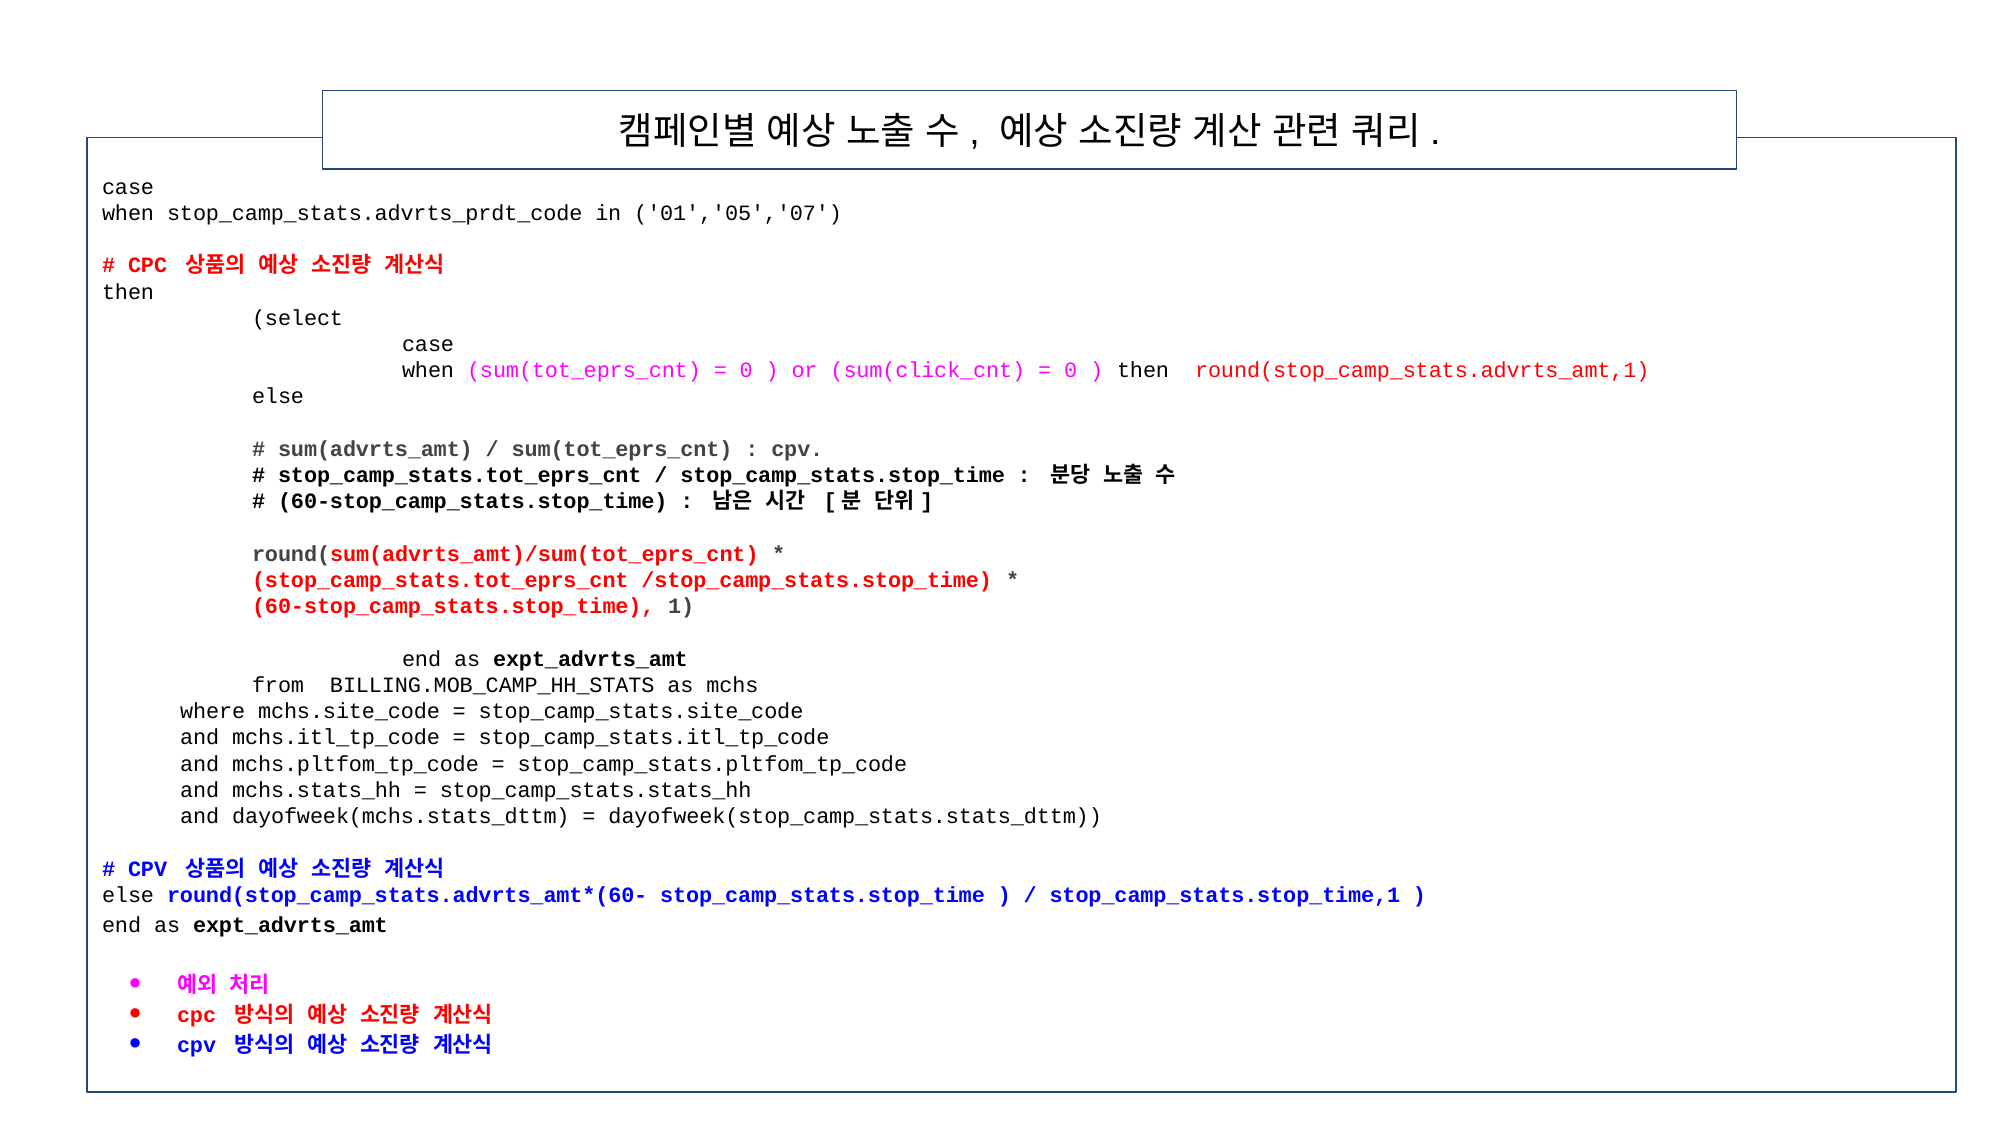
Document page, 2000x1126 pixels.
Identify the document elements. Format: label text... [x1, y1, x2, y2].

text_box 캠페인별 예상 노출 수, 예상 소진량 계산 관련 쿼리. [322, 90, 1737, 169]
text_box case when stop_camp_stats.advrts_prdt_code in ('01','05','07') # CPC 상품의 예상 소진량 계산식 then (select case when (sum(tot_eprs_cnt) = 0 ) or (sum(click_cnt) = 0 ) then round(stop_camp_stats.advrts_amt,1) else # sum(advrts_amt) / sum(tot_eprs_cnt) : cpv. # stop_camp_stats.tot_eprs_cnt / stop_camp_stats.stop_time : 분당 노출 수 # (60-stop_camp_stats.stop_time) : 남은 시간 [분 단위] round(sum(advrts_amt)/sum(tot_eprs_cnt) * (stop_camp_stats.tot_eprs_cnt /stop_camp_stats.stop_time) * (60-stop_camp_stats.stop_time), 1) end as expt_advrts_amt from BILLING.MOB_CAMP_HH_STATS as mchs where mchs.site_code = stop_camp_stats.site_code and mchs.itl_tp_code = stop_camp_stats.itl_tp_code and mchs.pltfom_tp_code = stop_camp_stats.pltfom_tp_code and mchs.stats_hh = stop_camp_stats.stats_hh and dayofweek(mchs.stats_dttm) = dayofweek(stop_camp_stats.stats_dttm)) # CPV 상품의 예상 소진량 계산식 else round(stop_camp_stats.advrts_amt*(60- stop_camp_stats.stop_time ) / stop_camp_stats.stop_time,1 ) end as expt_advrts_amt 예외 처리 cpc 방식의 예상 소진량 계산식 cpv 방식의 예상 소진량 계산식 [87, 137, 1957, 1093]
